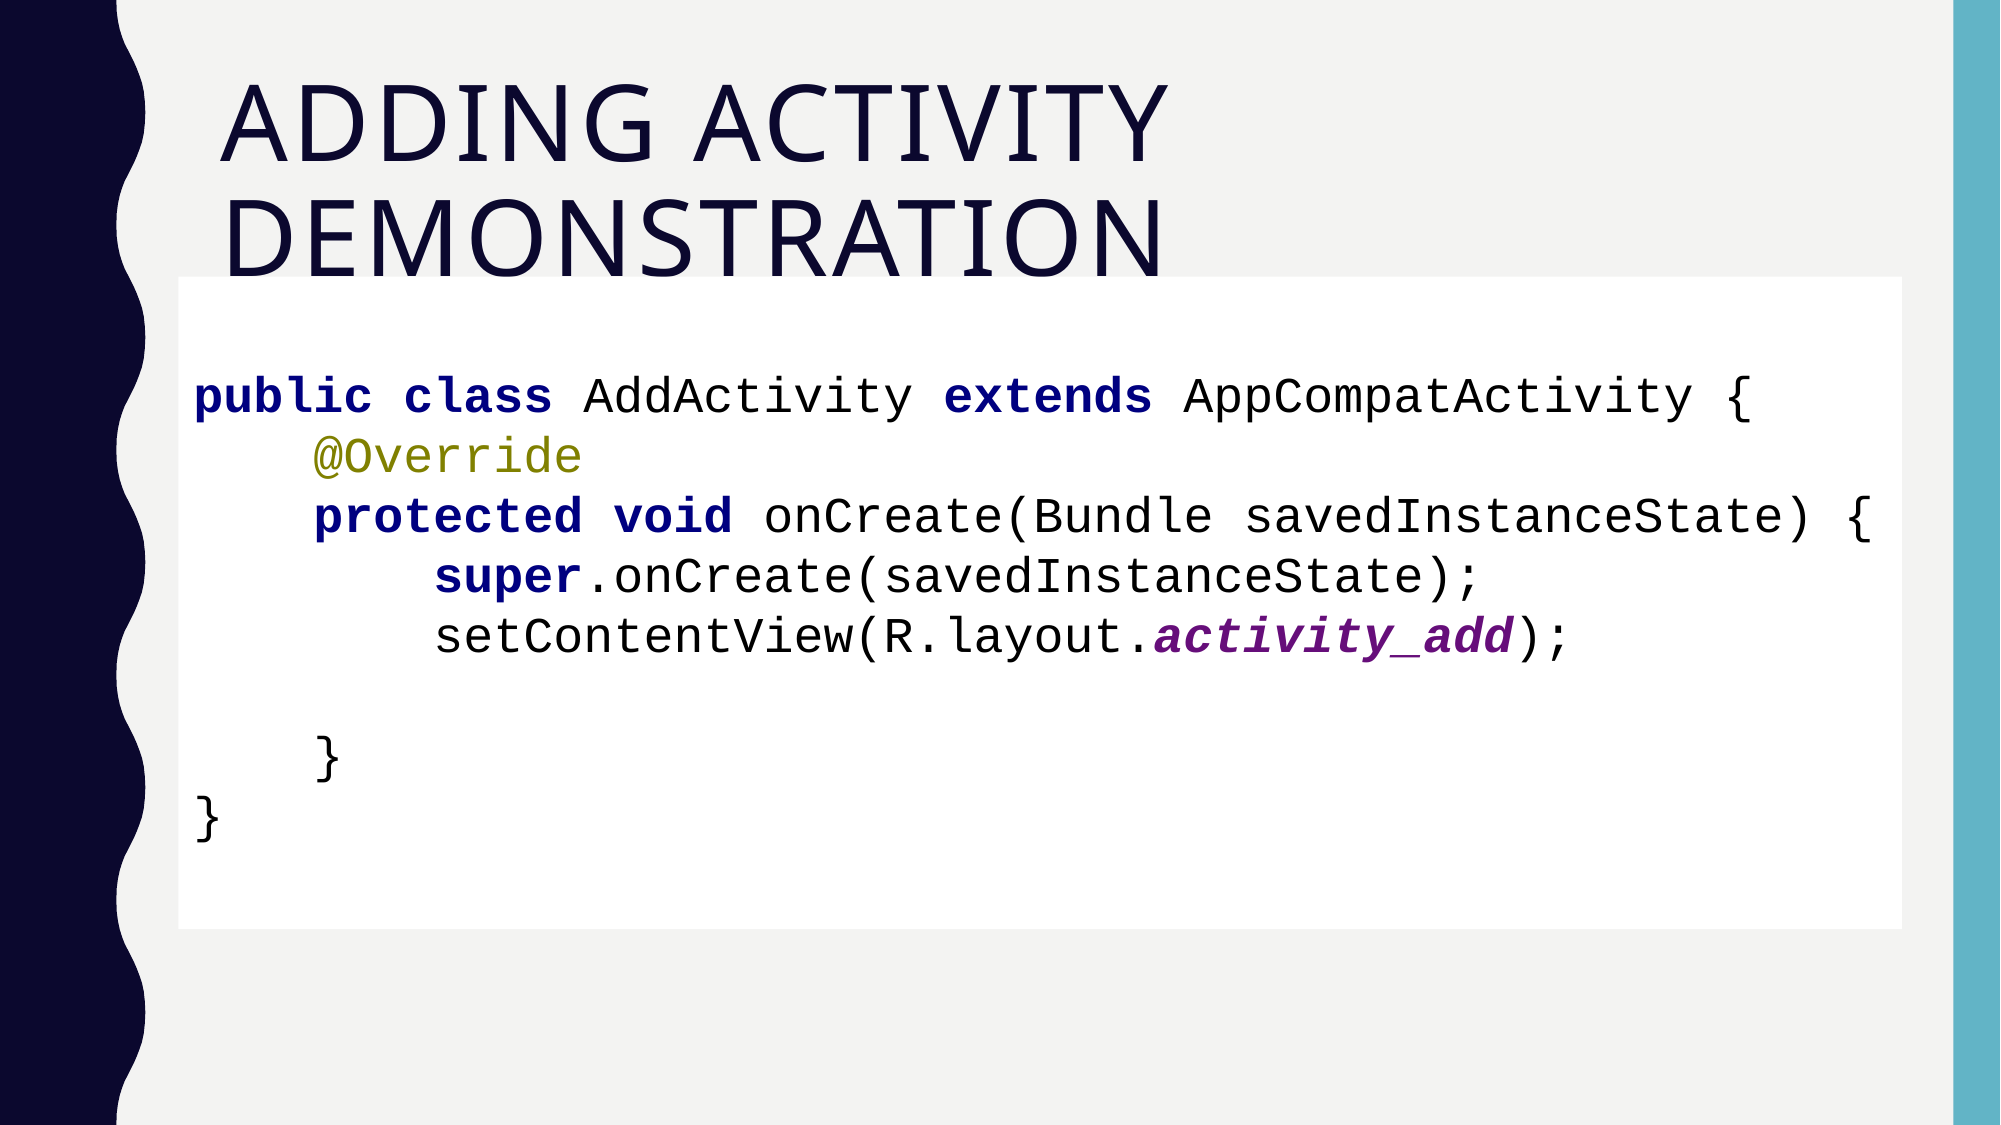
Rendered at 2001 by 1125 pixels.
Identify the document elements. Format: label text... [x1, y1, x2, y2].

title Adding Activity Demonstration [205, 62, 1875, 276]
list public class AddActivity extends AppCompatActivity { @Override protected void onCreate(Bundle savedInstanceState) { super.onCreate(savedInstanceState); setContentView(R.layout.activity_add); } } [178, 276, 1902, 930]
